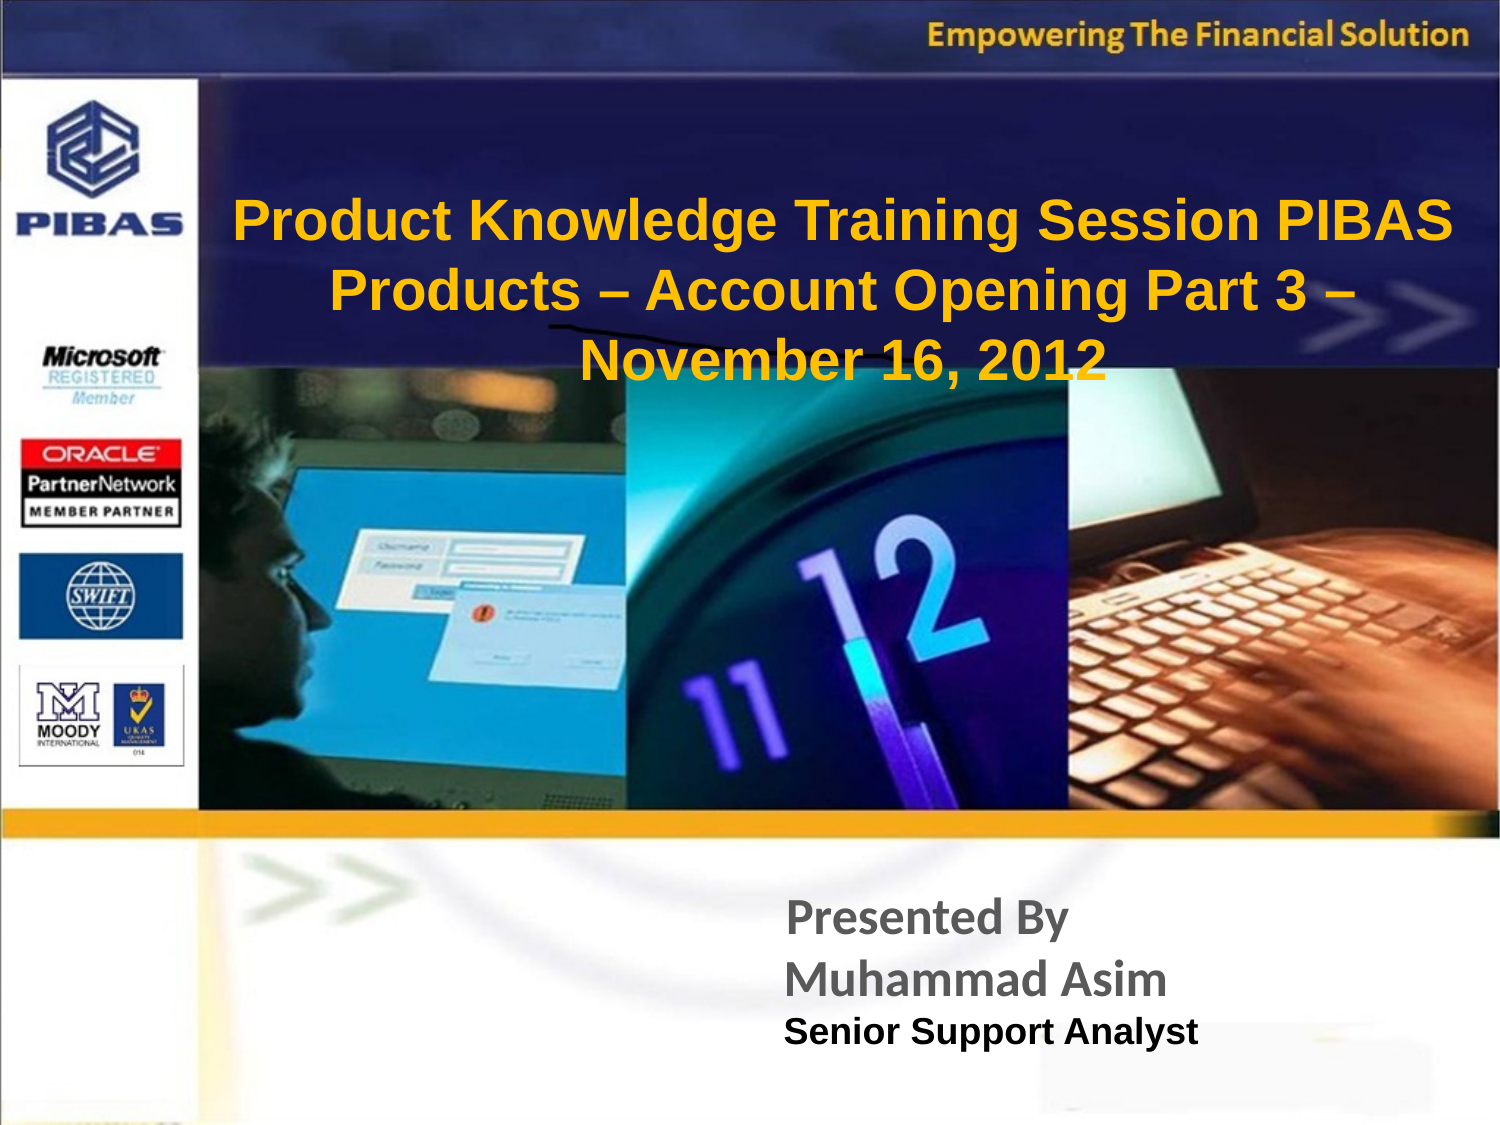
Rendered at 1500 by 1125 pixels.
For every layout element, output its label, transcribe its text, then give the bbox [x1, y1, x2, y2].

picture [0, 0, 1500, 1125]
text_box Presented By Muhammad Asim Senior Support Analyst [712, 874, 1450, 1088]
text_box Product Knowledge Training Session PIBAS Products – Account Opening Part 3 – November 16, 2012 [174, 174, 1500, 338]
